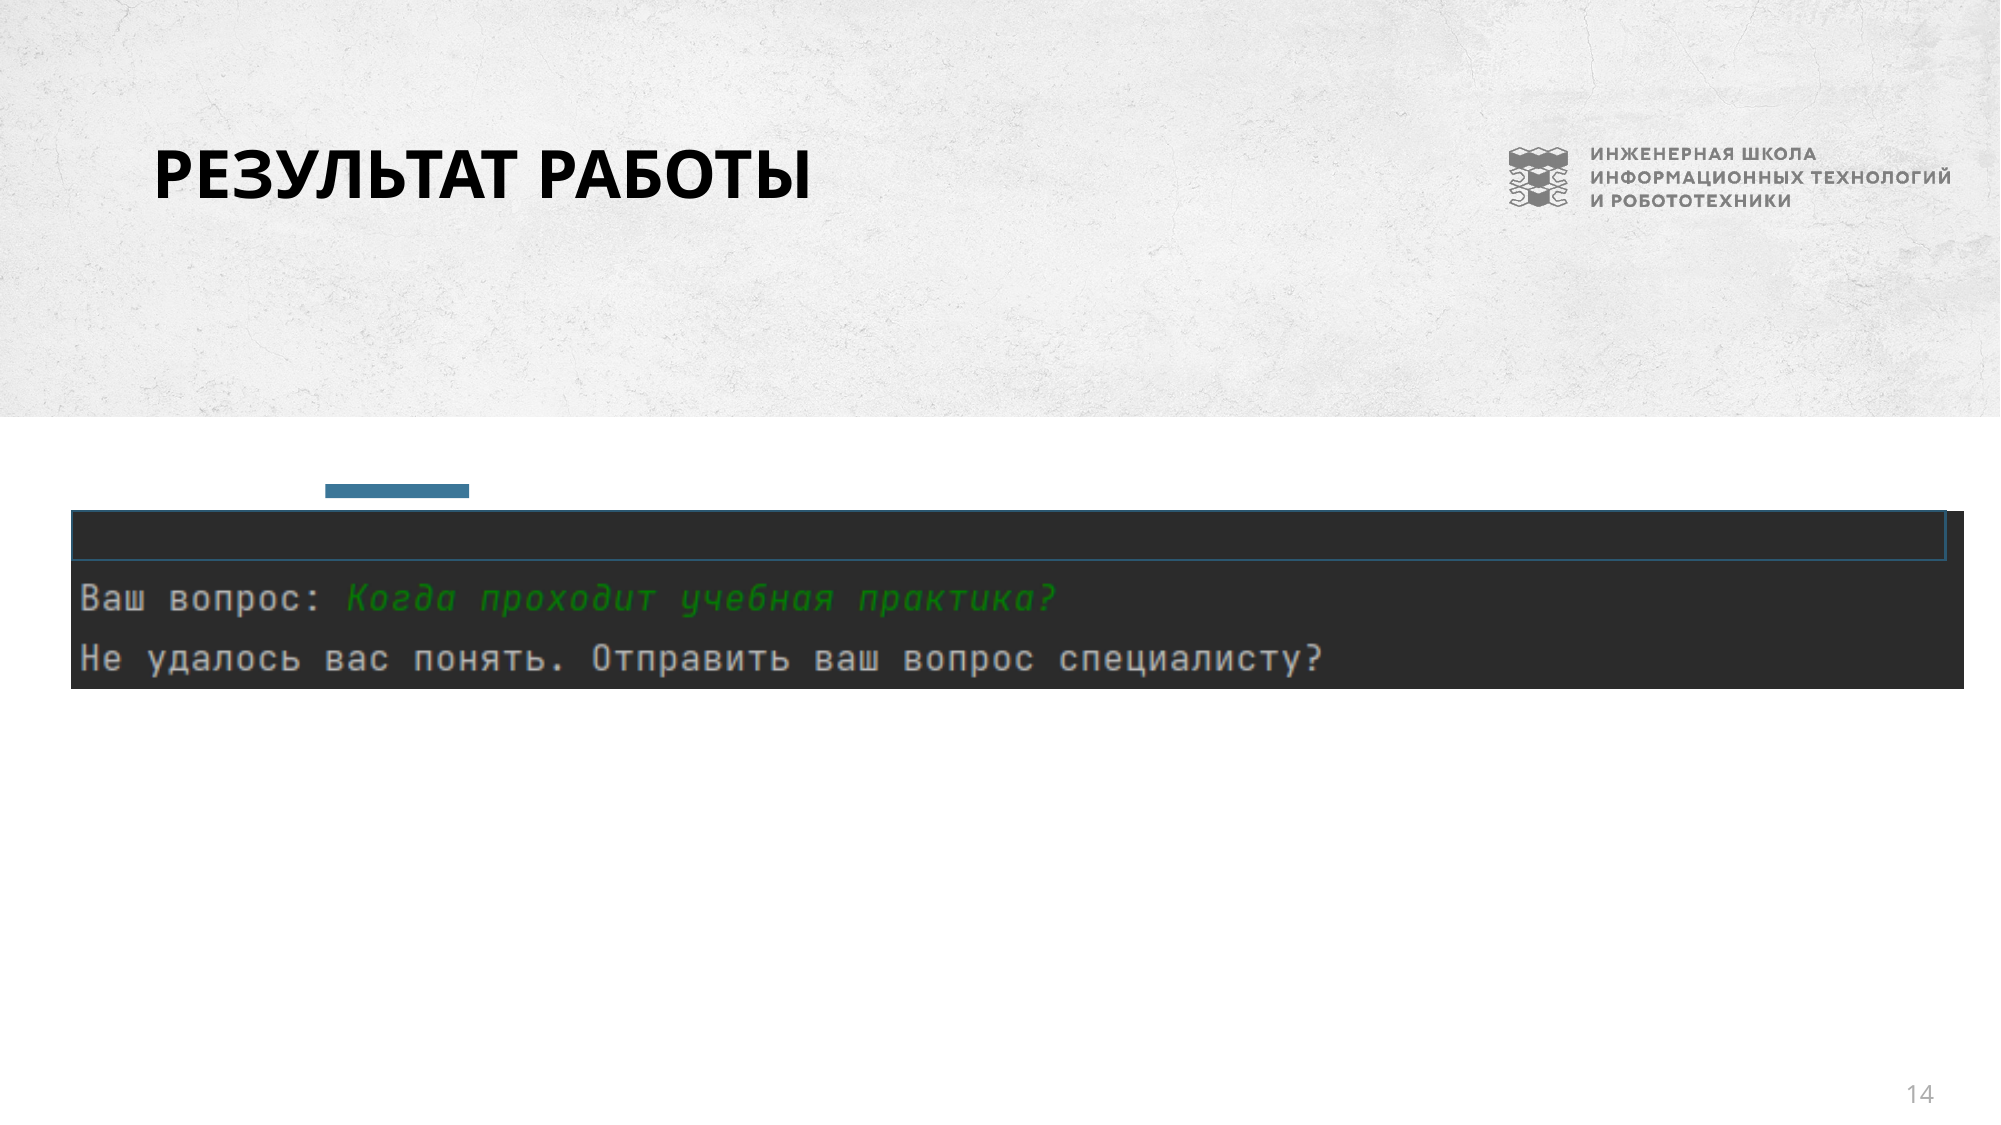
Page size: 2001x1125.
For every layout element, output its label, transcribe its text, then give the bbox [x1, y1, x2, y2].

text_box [71, 511, 1964, 690]
slide_number 14 [1631, 1066, 1950, 1125]
title Результат работы [137, 47, 1498, 307]
picture [1509, 147, 1950, 207]
